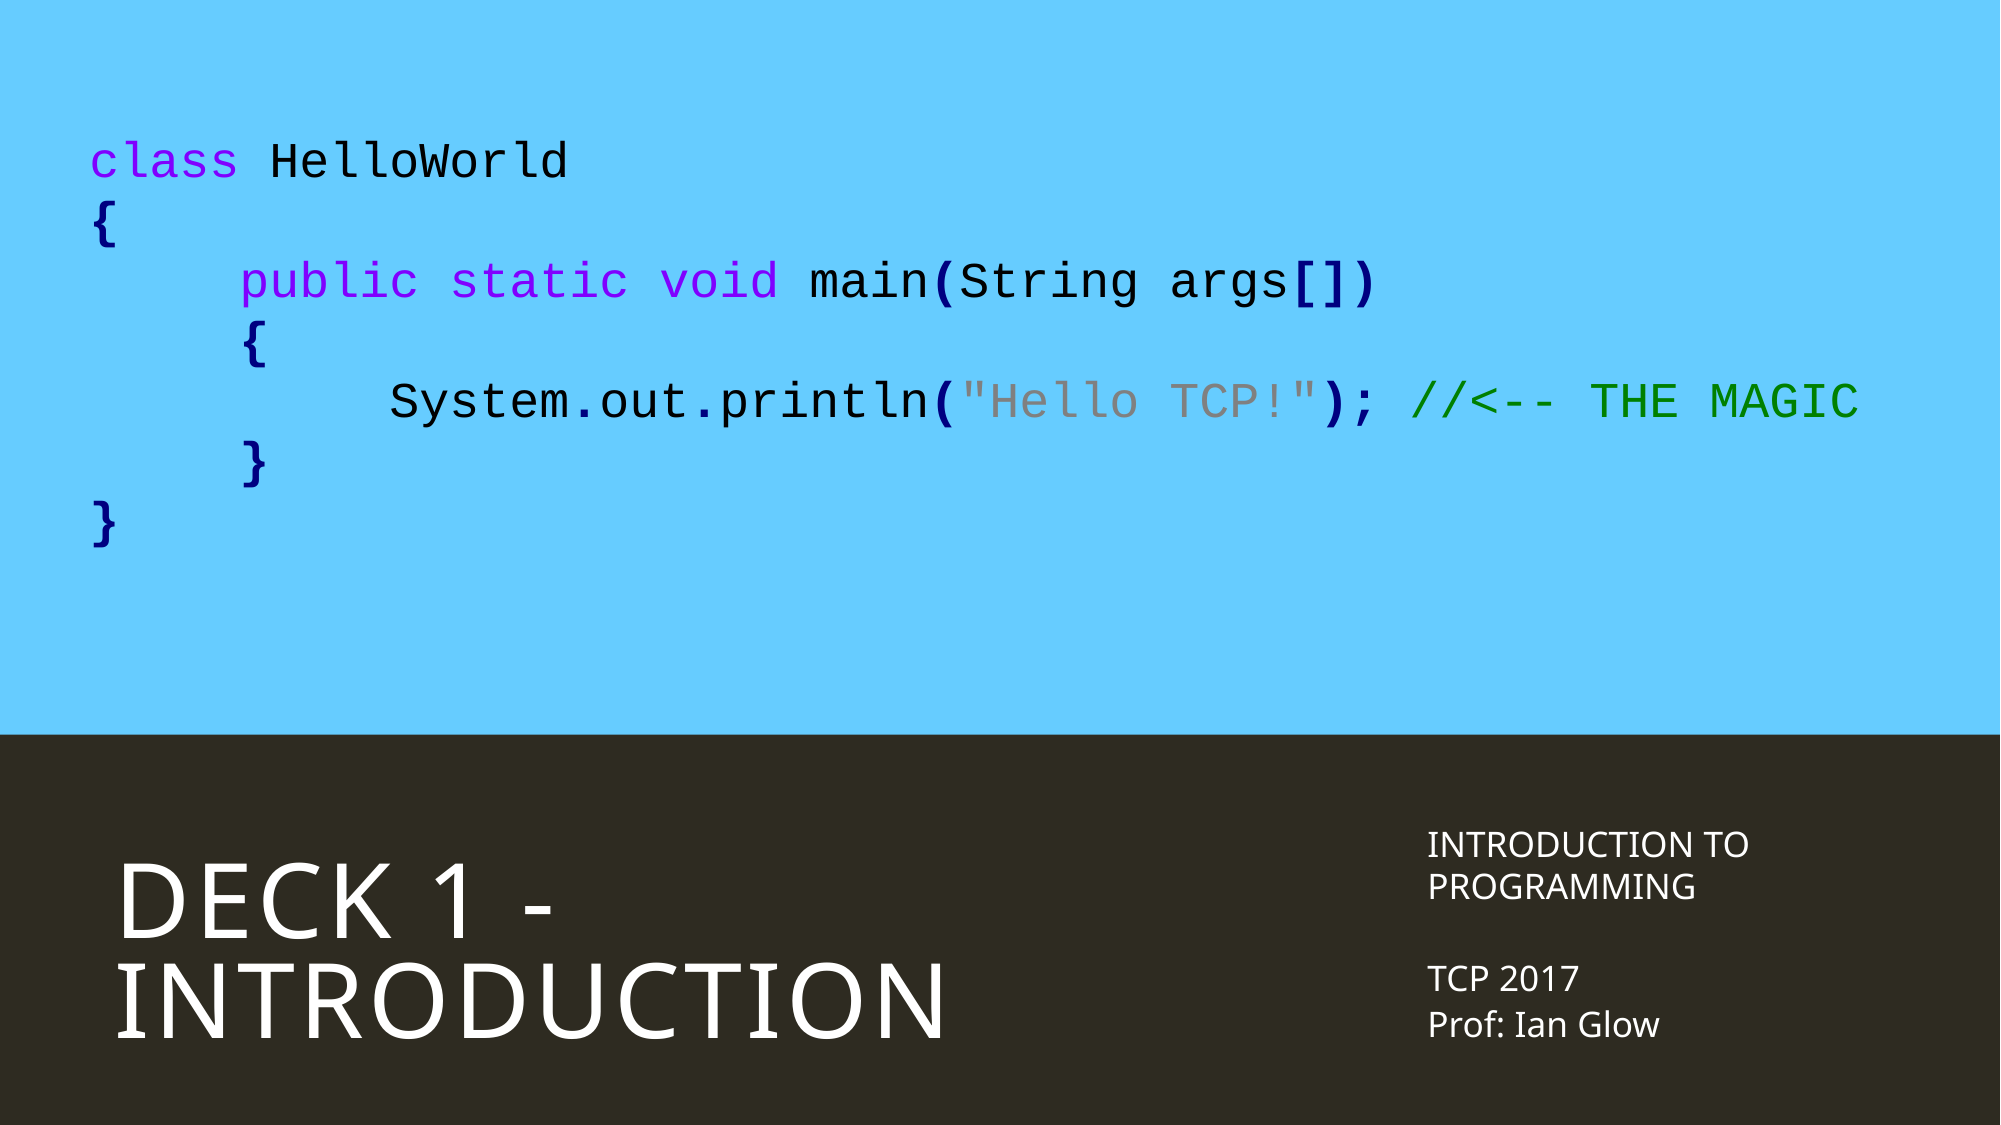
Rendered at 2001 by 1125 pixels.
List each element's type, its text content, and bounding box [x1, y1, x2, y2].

text_box class HelloWorld { public static void main(String args[]) { System.out.println("Hello TCP!"); //<-- THE MAGIC } } [0, 0, 2000, 735]
text_box Deck 1 - Introduction [99, 838, 1375, 1079]
subtitle INTRODUCTION TO PROGRAMMING TCP 2017 Prof: Ian Glow [1412, 813, 1950, 1054]
